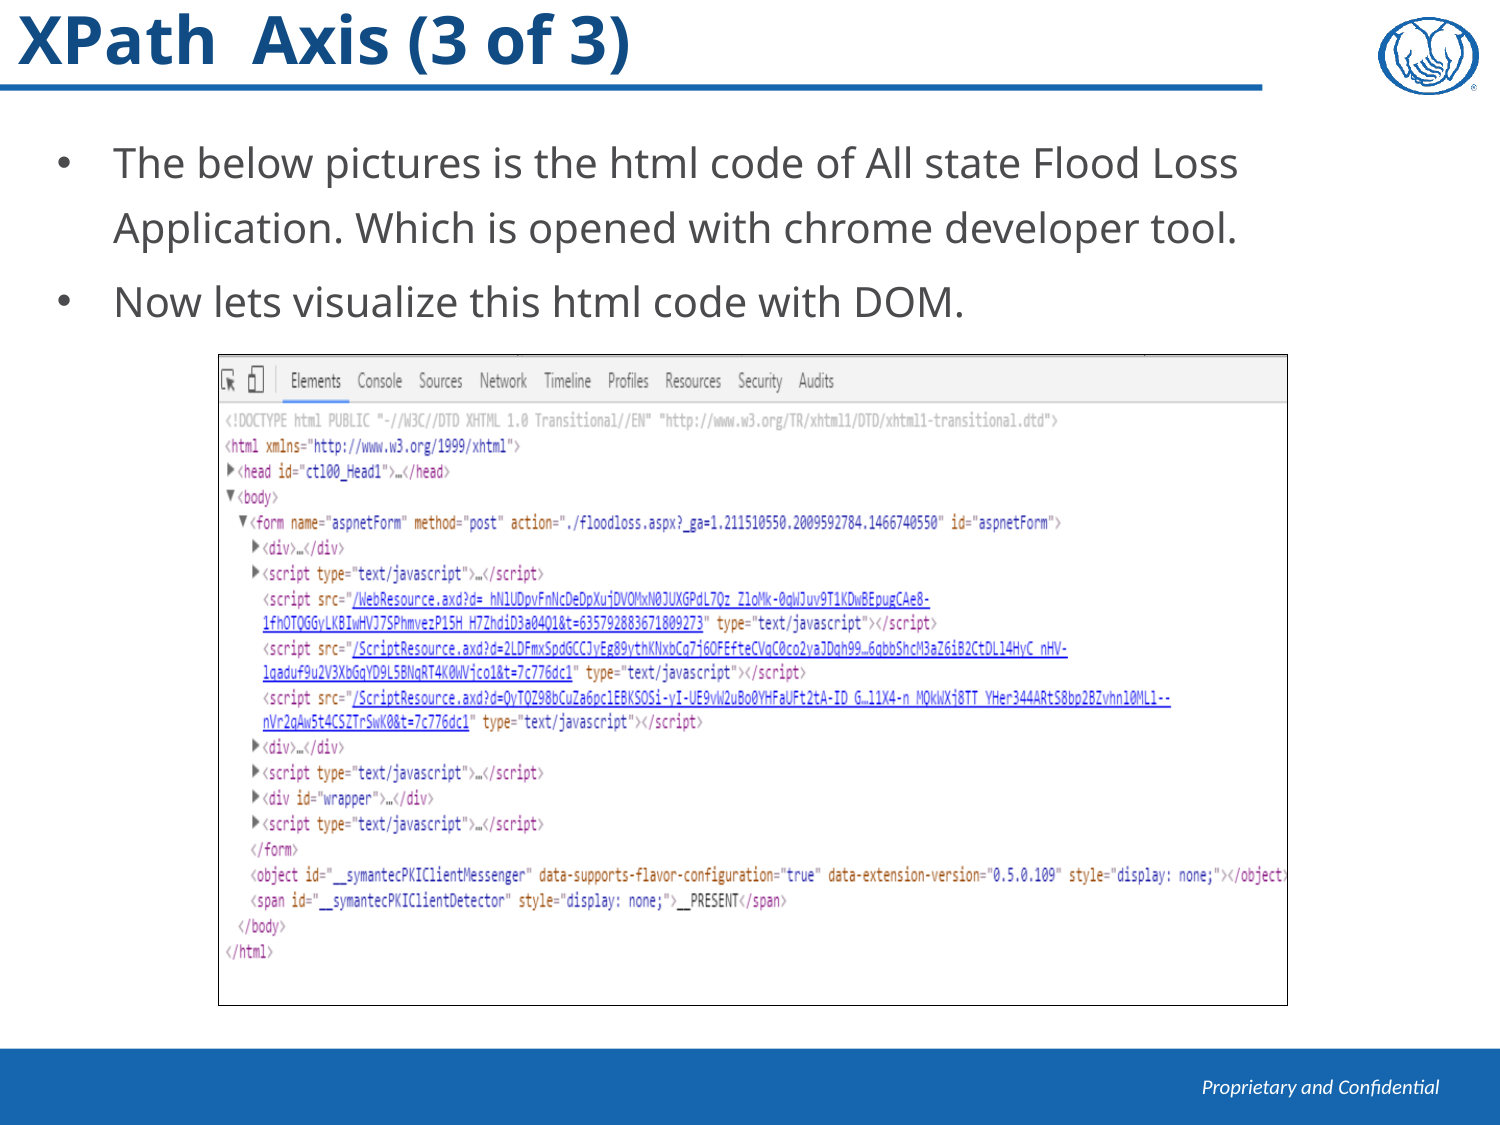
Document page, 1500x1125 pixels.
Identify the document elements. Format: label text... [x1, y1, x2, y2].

list The below pictures is the html code of All state Flood Loss Application. Which is opened with chrome developer tool. Now lets visualize this html code with DOM. [41, 114, 1466, 1006]
picture [218, 354, 1289, 1006]
title XPath Axis (3 of 3) [3, 0, 1500, 94]
